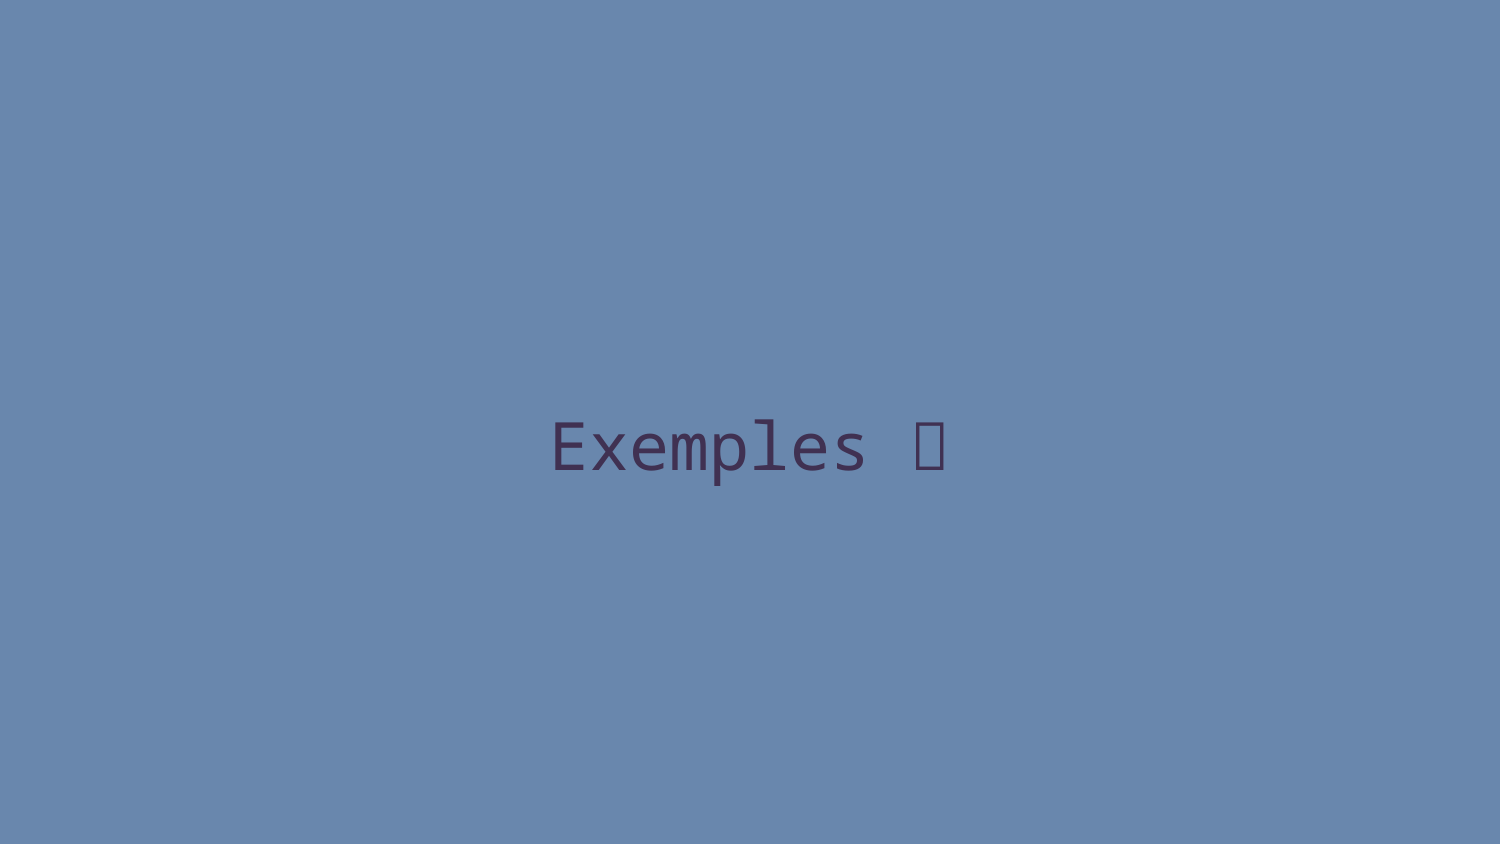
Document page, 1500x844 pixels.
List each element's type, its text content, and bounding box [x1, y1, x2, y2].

text_box Exemples  [0, 396, 1500, 492]
